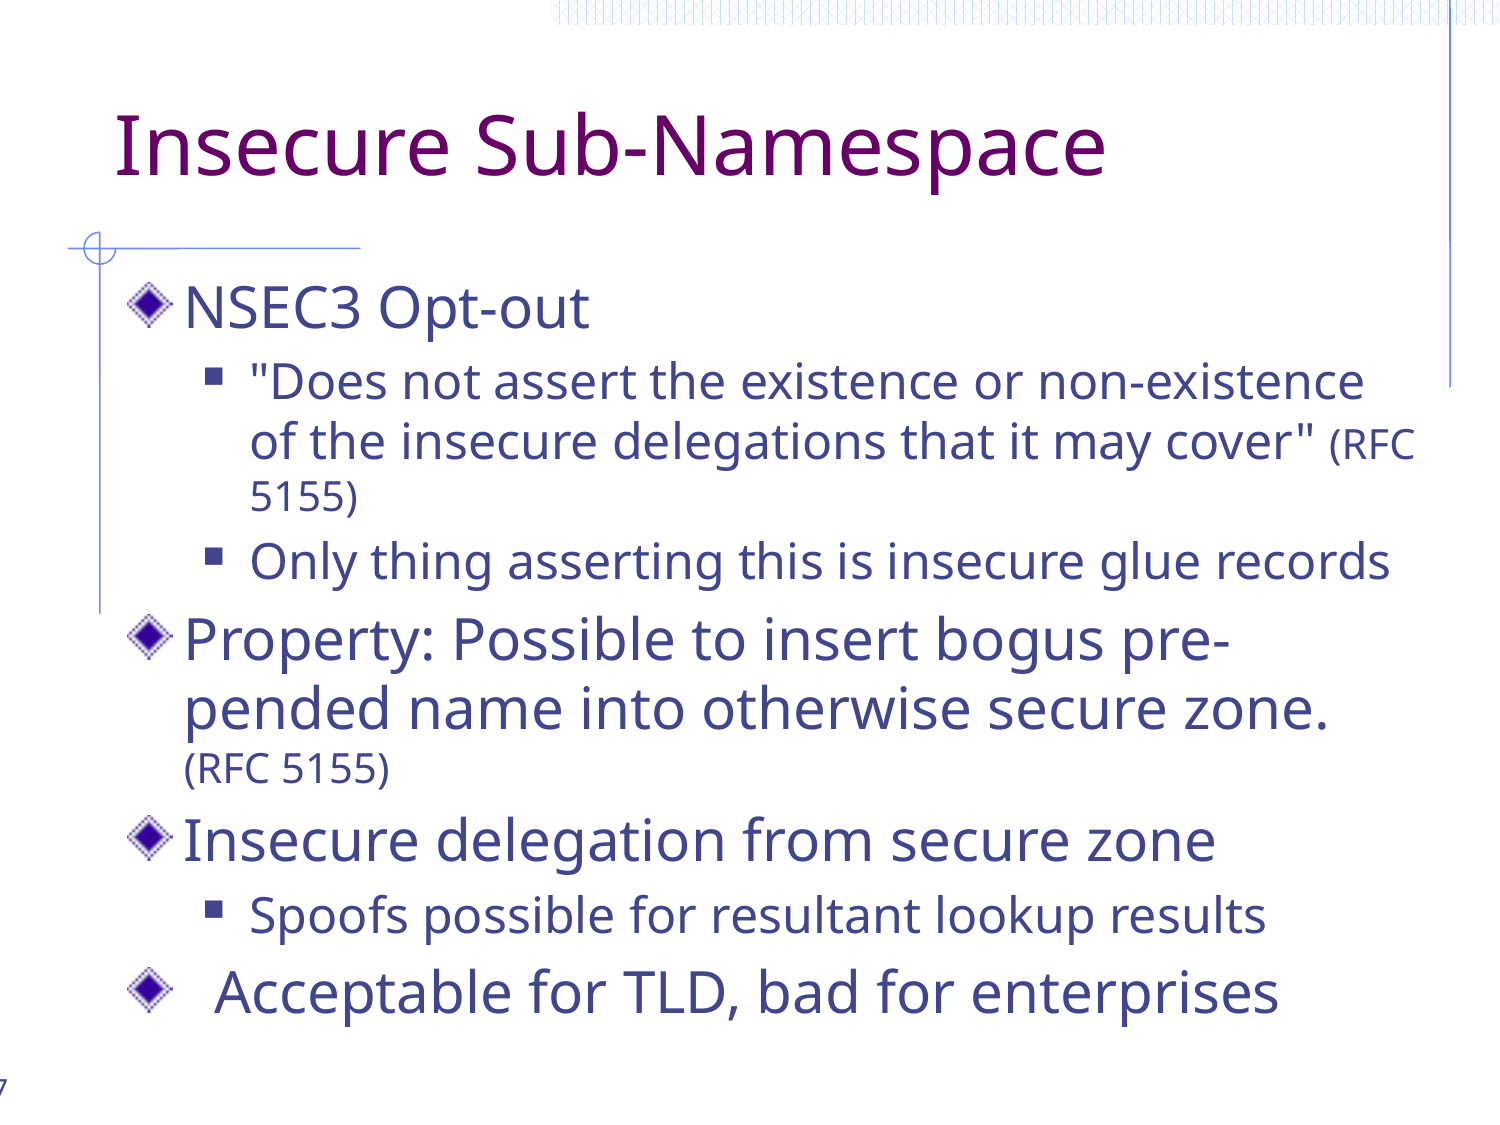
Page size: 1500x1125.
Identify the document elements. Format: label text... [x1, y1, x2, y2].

list NSEC3 Opt-out "Does not assert the existence or non-existence of the insecure delegations that it may cover" (RFC 5155) Only thing asserting this is insecure glue records Property: Possible to insert bogus pre-pended name into otherwise secure zone. (RFC 5155) Insecure delegation from secure zone Spoofs possible for resultant lookup results Acceptable for TLD, bad for enterprises [112, 262, 1438, 1026]
title Insecure Sub-Namespace [99, 49, 1376, 201]
picture [127, 967, 173, 1013]
picture [127, 815, 173, 861]
picture [127, 614, 173, 660]
picture [127, 282, 173, 328]
